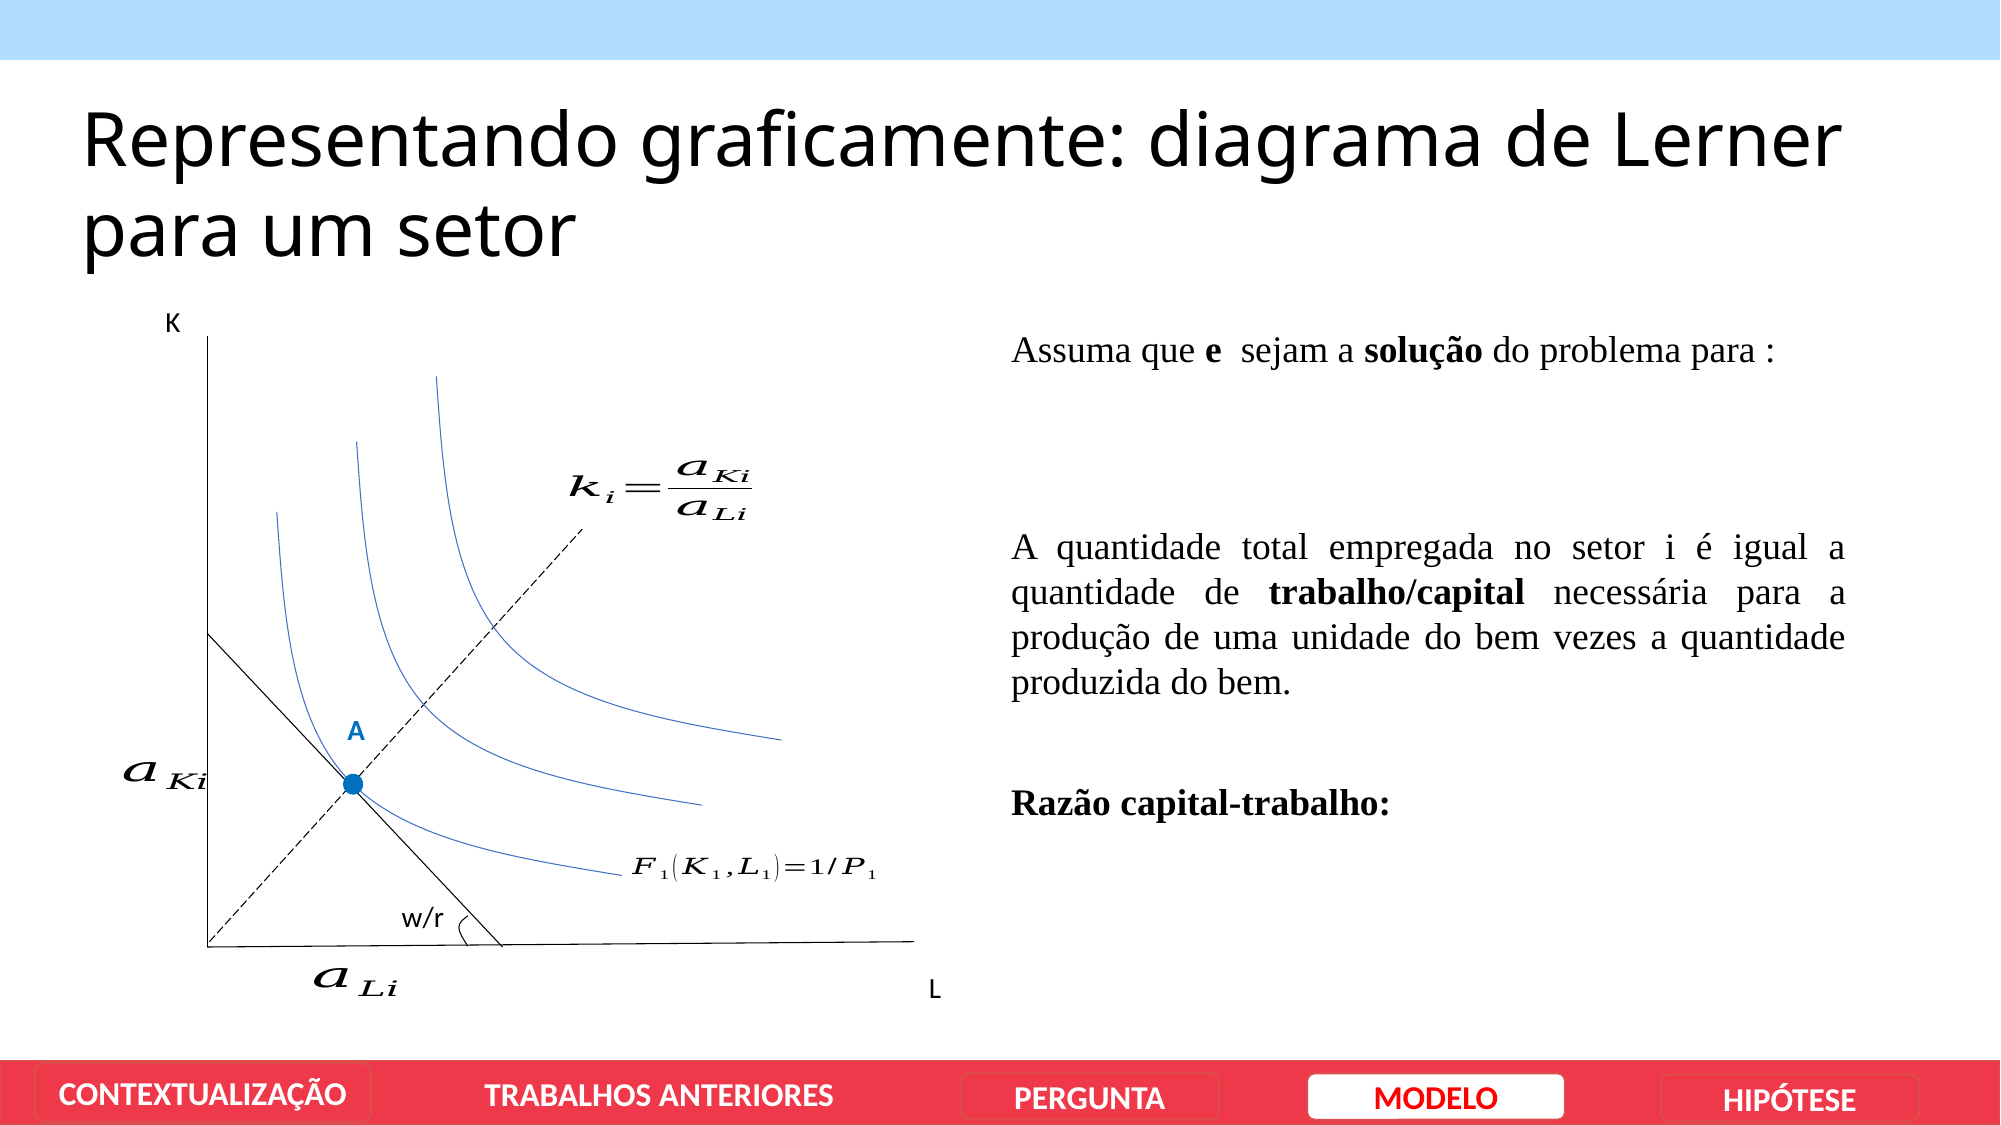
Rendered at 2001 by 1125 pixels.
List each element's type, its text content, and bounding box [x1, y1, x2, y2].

text_box Representando graficamente: diagrama de Lerner para um setor [66, 84, 1919, 280]
text_box TRABALHOS ANTERIORES [452, 1062, 874, 1123]
text_box HIPÓTESE [1659, 1073, 1920, 1123]
text_box [0, 1060, 2000, 1125]
text_box [0, 0, 2000, 61]
text_box CONTEXTUALIZAÇÃO [33, 1061, 373, 1123]
text_box PERGUNTA [959, 1072, 1220, 1121]
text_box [121, 295, 1000, 1007]
text_box MODELO [1306, 1072, 1567, 1121]
